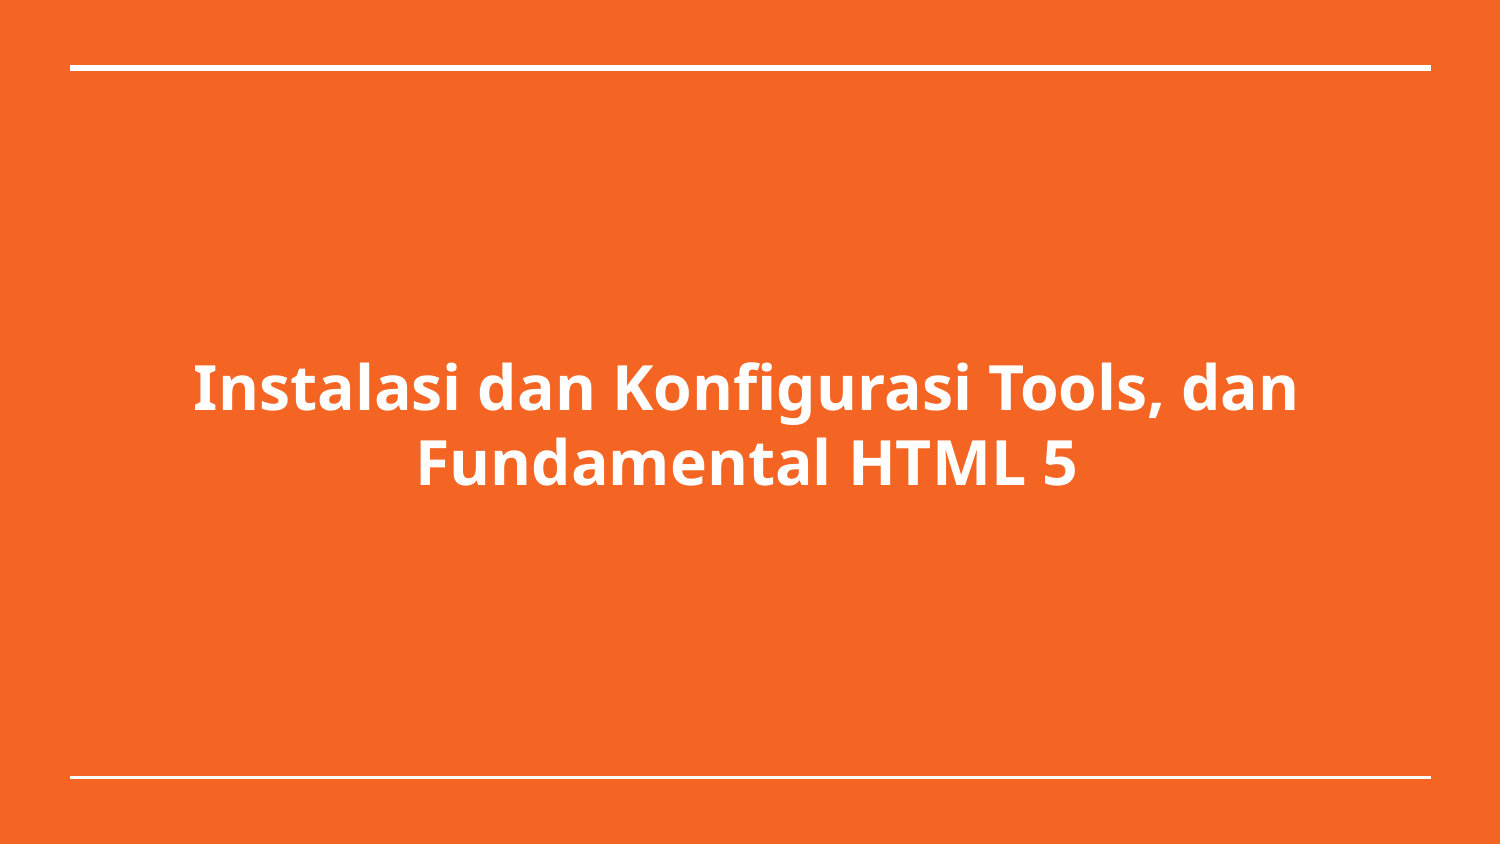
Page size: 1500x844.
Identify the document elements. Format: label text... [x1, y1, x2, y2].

title Instalasi dan Konfigurasi Tools, dan Fundamental HTML 5 [66, 296, 1428, 550]
